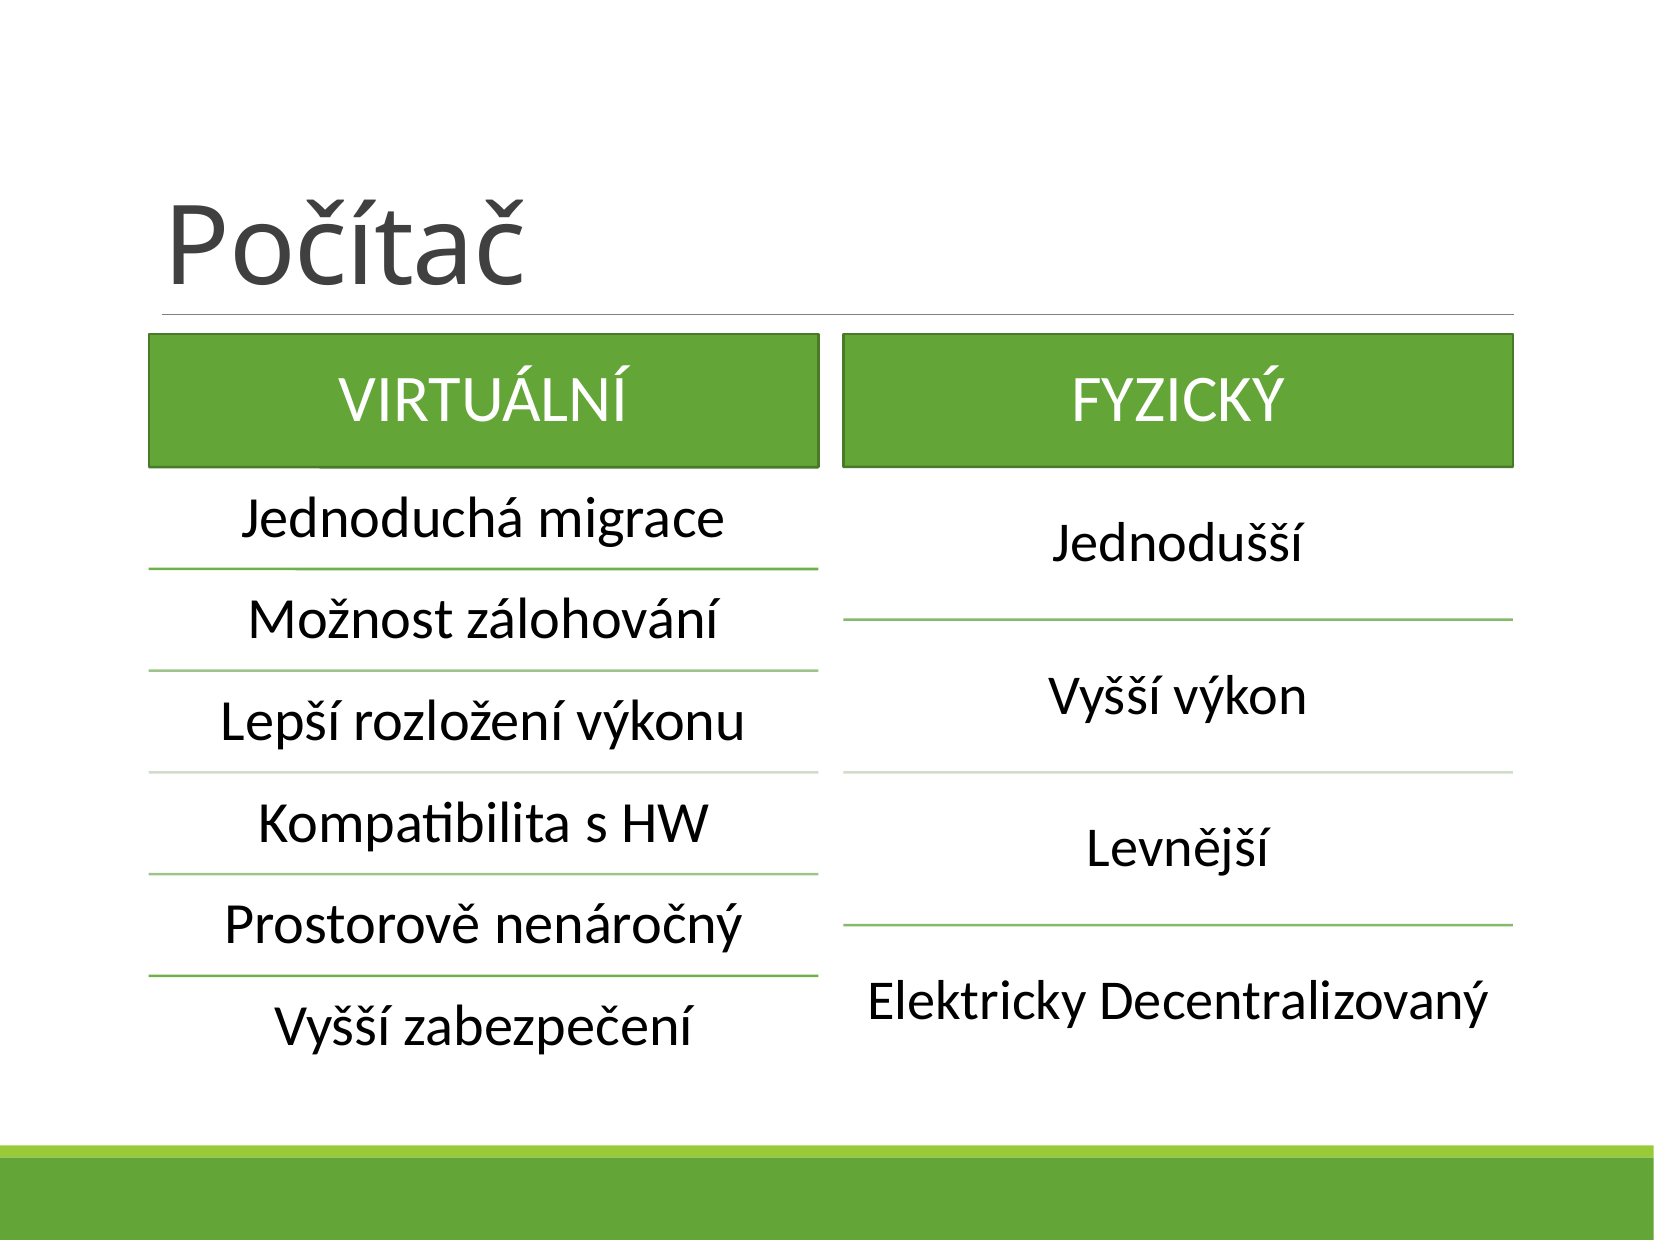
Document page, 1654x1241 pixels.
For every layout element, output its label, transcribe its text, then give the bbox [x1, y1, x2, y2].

list Virtuální [148, 333, 820, 465]
title Počítač [148, 51, 1513, 315]
list Fyzický [842, 333, 1514, 466]
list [842, 466, 1514, 1079]
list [148, 466, 819, 1079]
